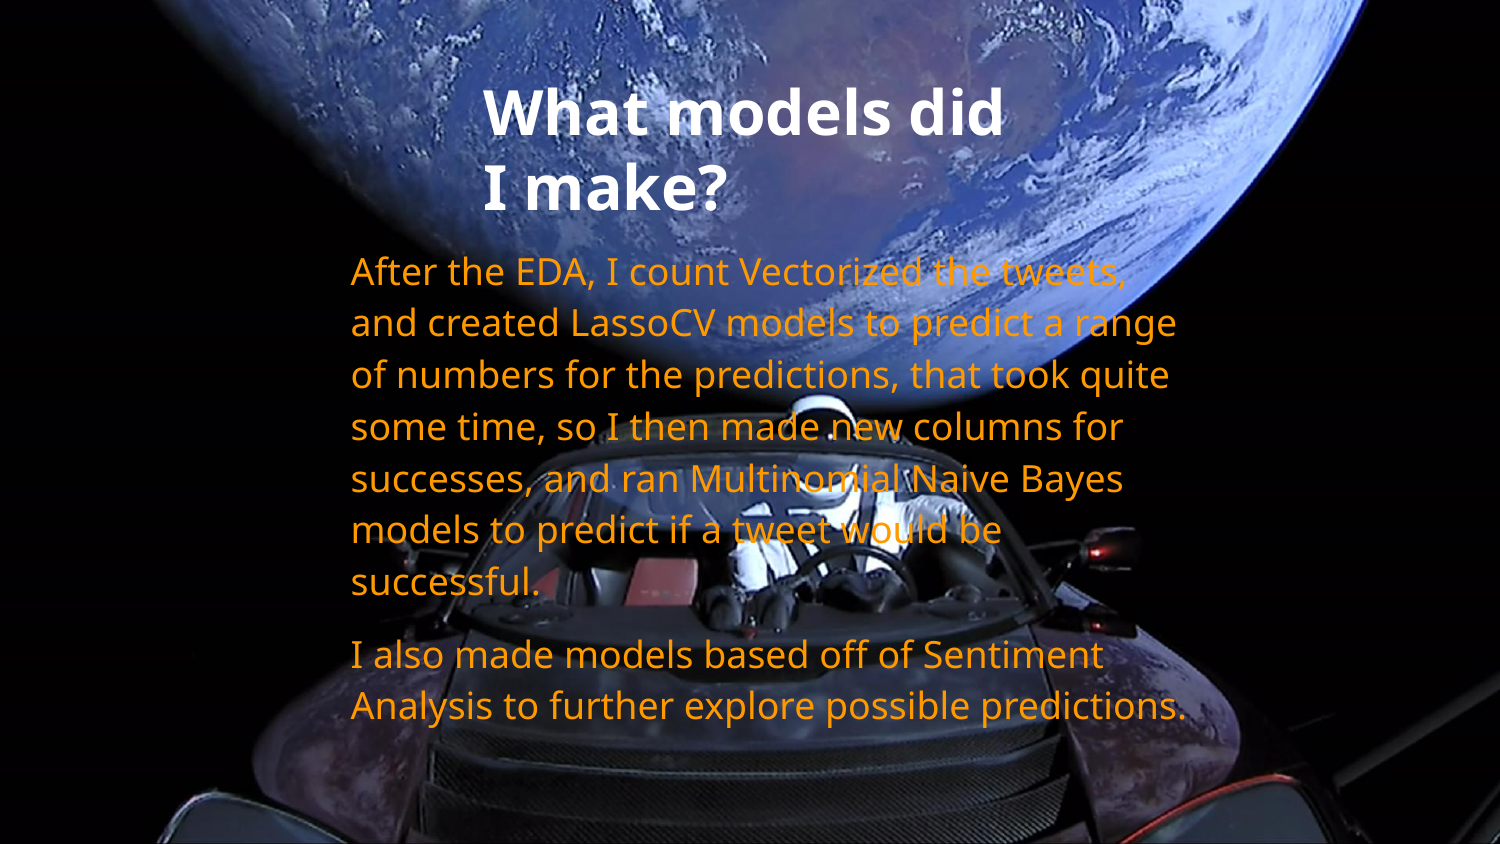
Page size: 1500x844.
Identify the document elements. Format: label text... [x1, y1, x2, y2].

text_box What models did I make? [468, 112, 1032, 225]
list After the EDA, I count Vectorized the tweets, and created LassoCV models to predict a range of numbers for the predictions, that took quite some time, so I then made new columns for successes, and ran Multinomial Naive Bayes models to predict if a tweet would be successful. I also made models based off of Sentiment Analysis to further explore possible predictions. [335, 225, 1218, 772]
picture [0, 0, 1500, 844]
